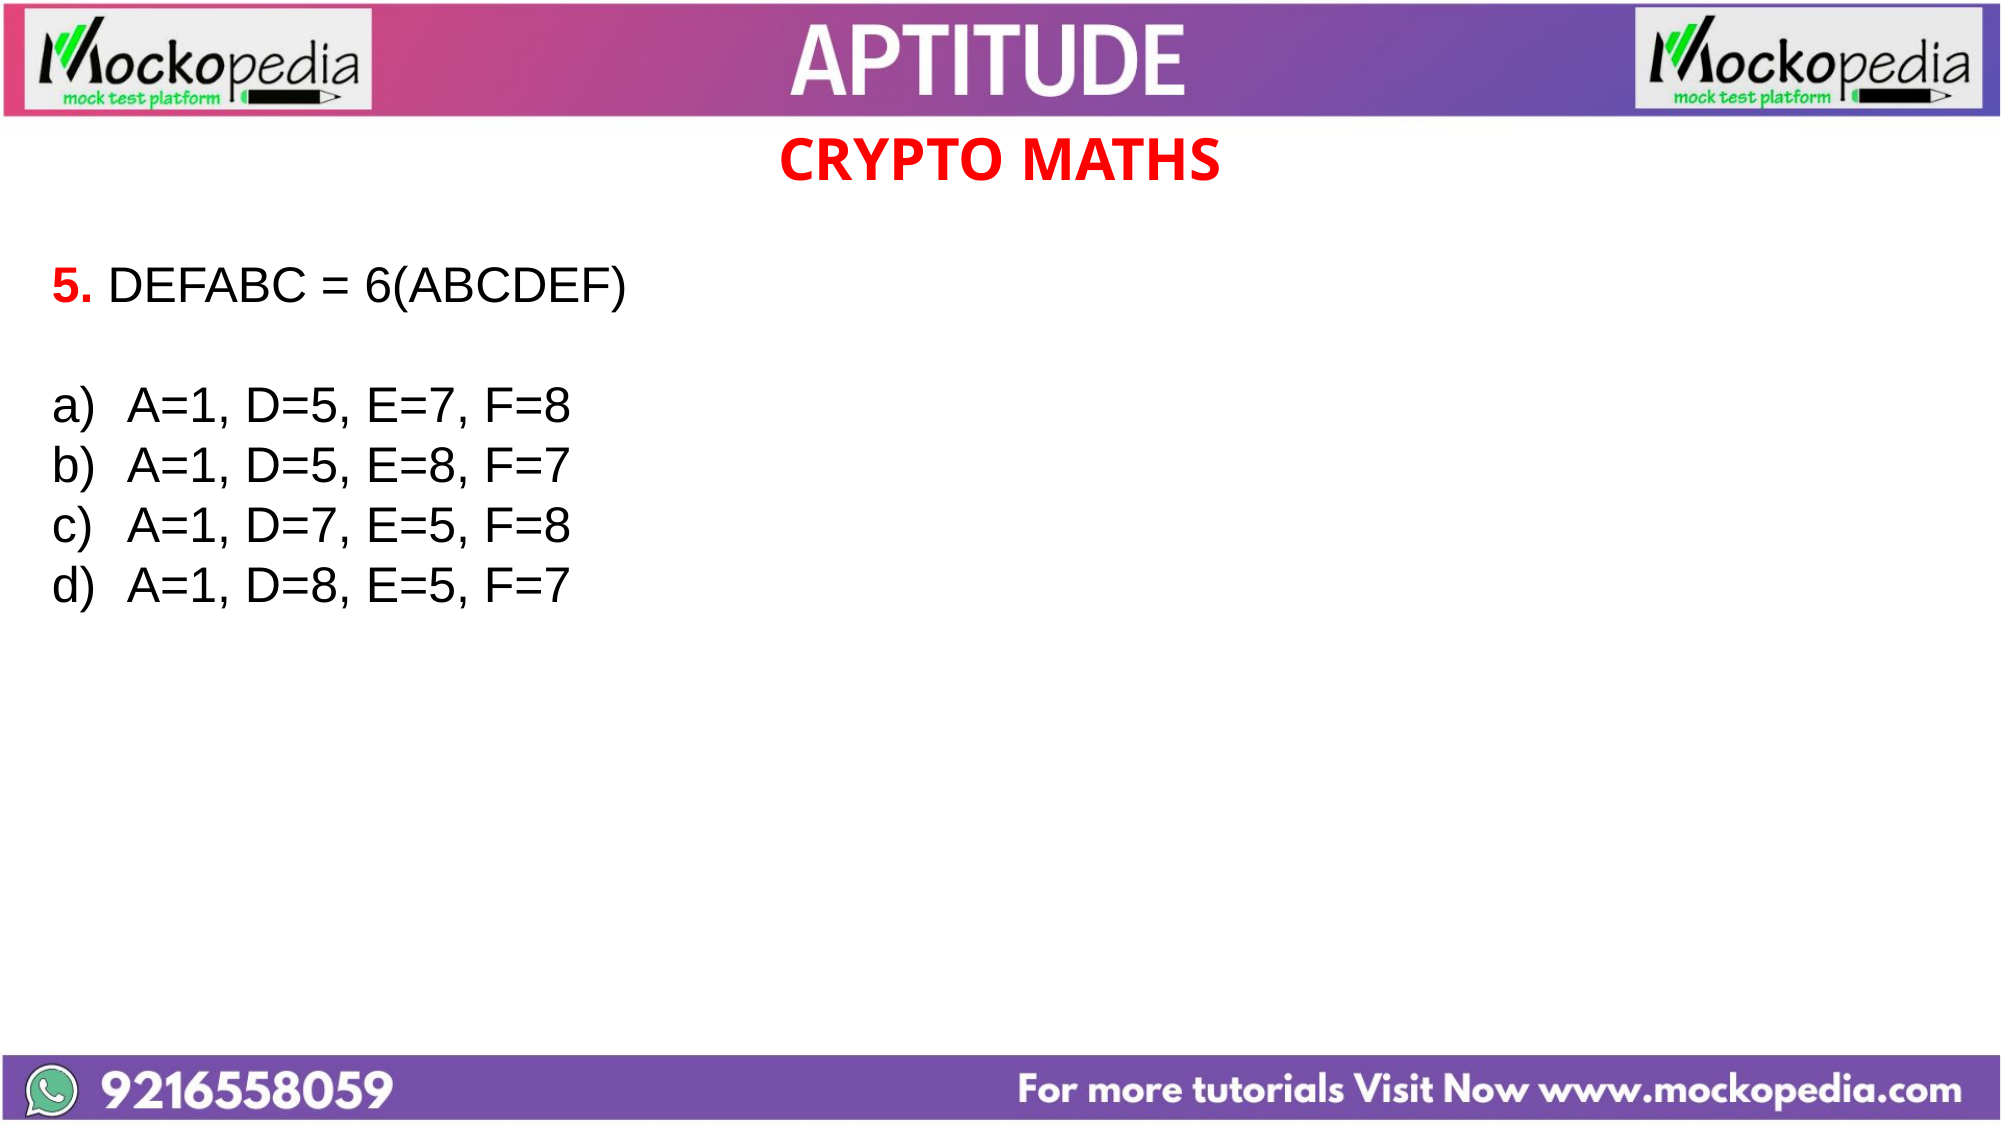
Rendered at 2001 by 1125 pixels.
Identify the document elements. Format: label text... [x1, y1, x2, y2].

text_box CRYPTO MATHS 5. DEFABC = 6(ABCDEF) A=1, D=5, E=7, F=8 A=1, D=5, E=8, F=7 A=1, D=7, E=5, F=8 A=1, D=8, E=5, F=7 [37, 114, 1963, 620]
picture [0, 0, 2001, 1125]
